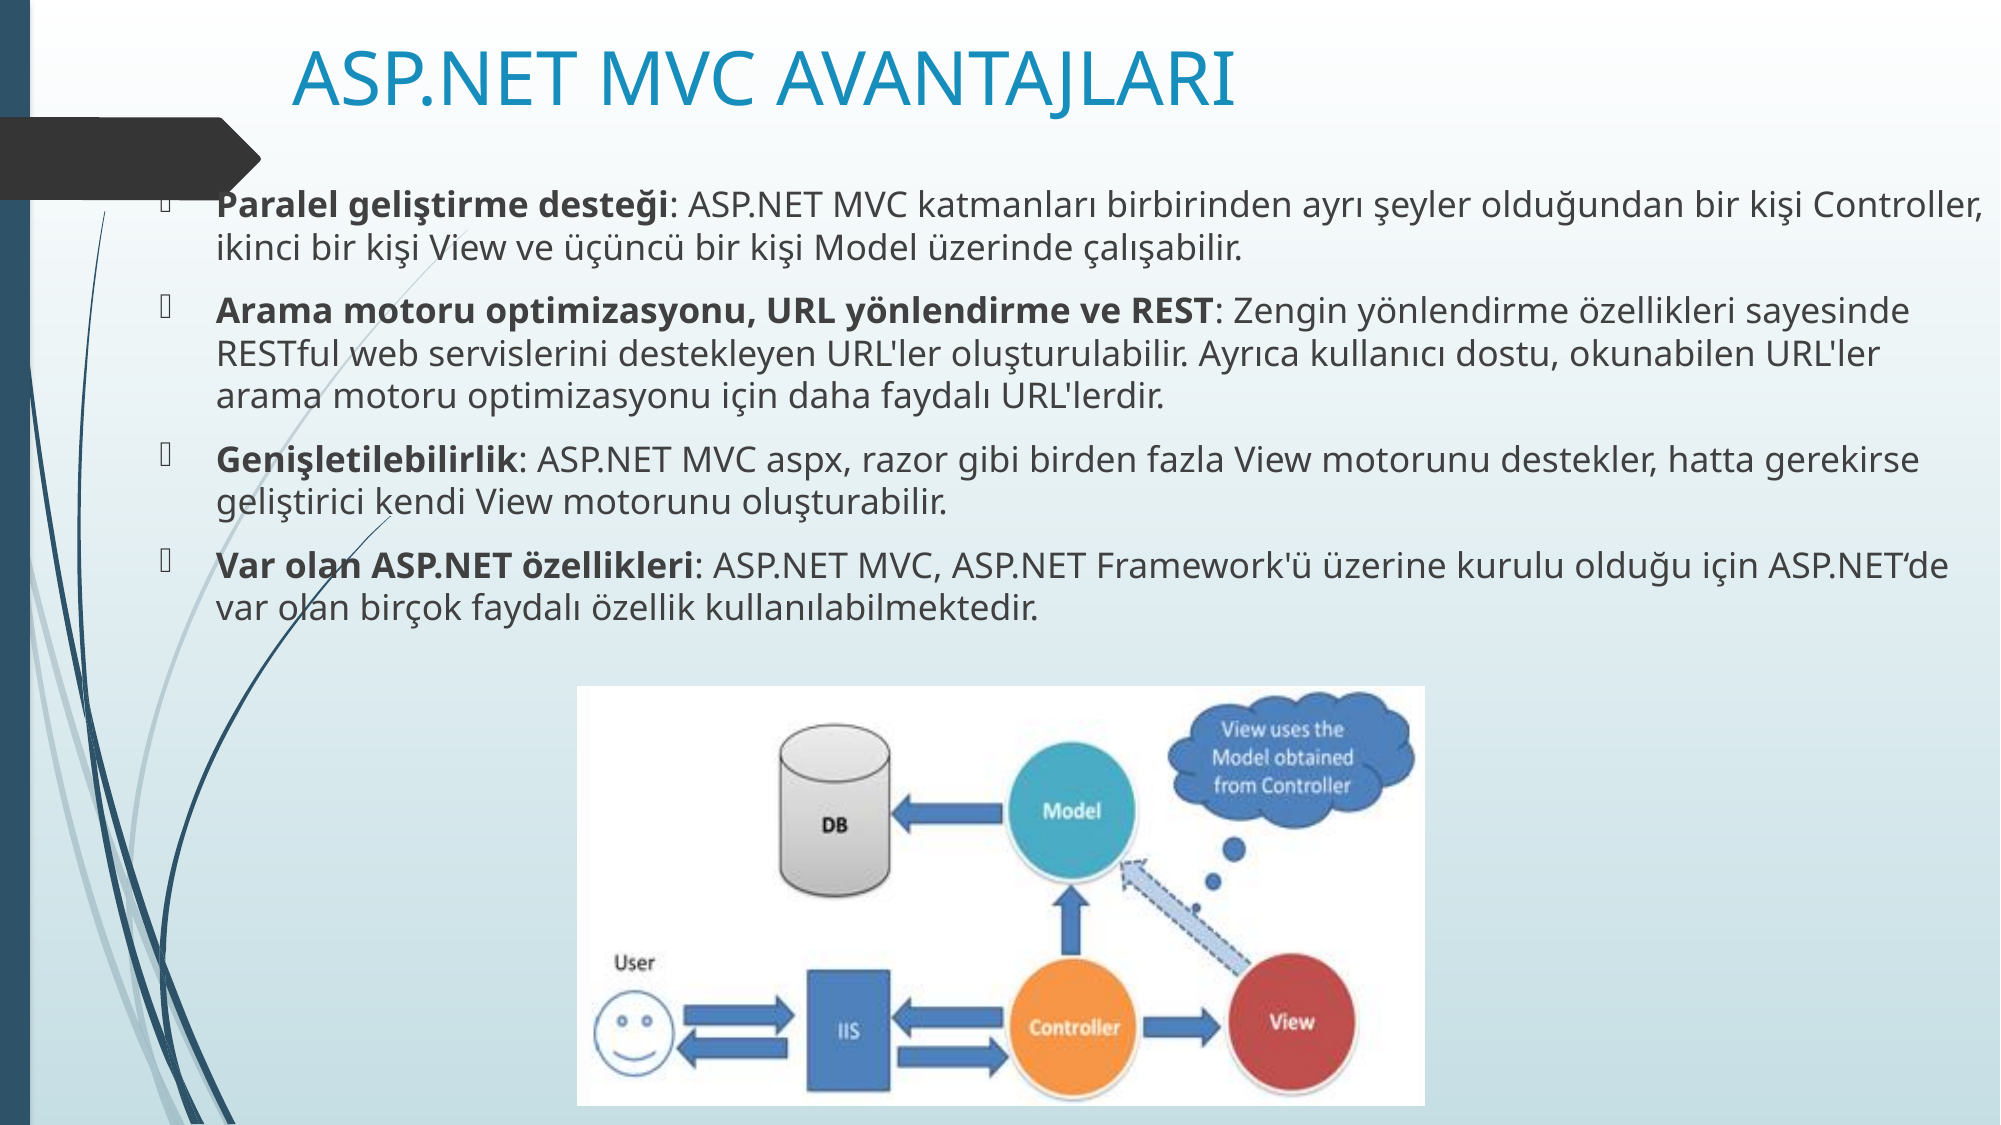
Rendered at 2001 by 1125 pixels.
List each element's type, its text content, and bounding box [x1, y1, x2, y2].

picture [577, 686, 1425, 1107]
title ASP.NET MVC AVANTAJLARI [277, 22, 1300, 153]
list Paralel geliştirme desteği: ASP.NET MVC katmanları birbirinden ayrı şeyler olduğundan bir kişi Controller, ikinci bir kişi View ve üçüncü bir kişi Model üzerinde çalışabilir. Arama motoru optimizasyonu, URL yönlendirme ve REST: Zengin yönlendirme özellikleri sayesinde RESTful web servislerini destekleyen URL'ler oluşturulabilir. Ayrıca kullanıcı dostu, okunabilen URL'ler arama motoru optimizasyonu için daha faydalı URL'lerdir. Genişletilebilirlik: ASP.NET MVC aspx, razor gibi birden fazla View motorunu destekler, hatta gerekirse geliştirici kendi View motorunu oluşturabilir. Var olan ASP.NET özellikleri: ASP.NET MVC, ASP.NET Framework'ü üzerine kurulu olduğu için ASP.NET‘de var olan birçok faydalı özellik kullanılabilmektedir. [144, 174, 2000, 795]
